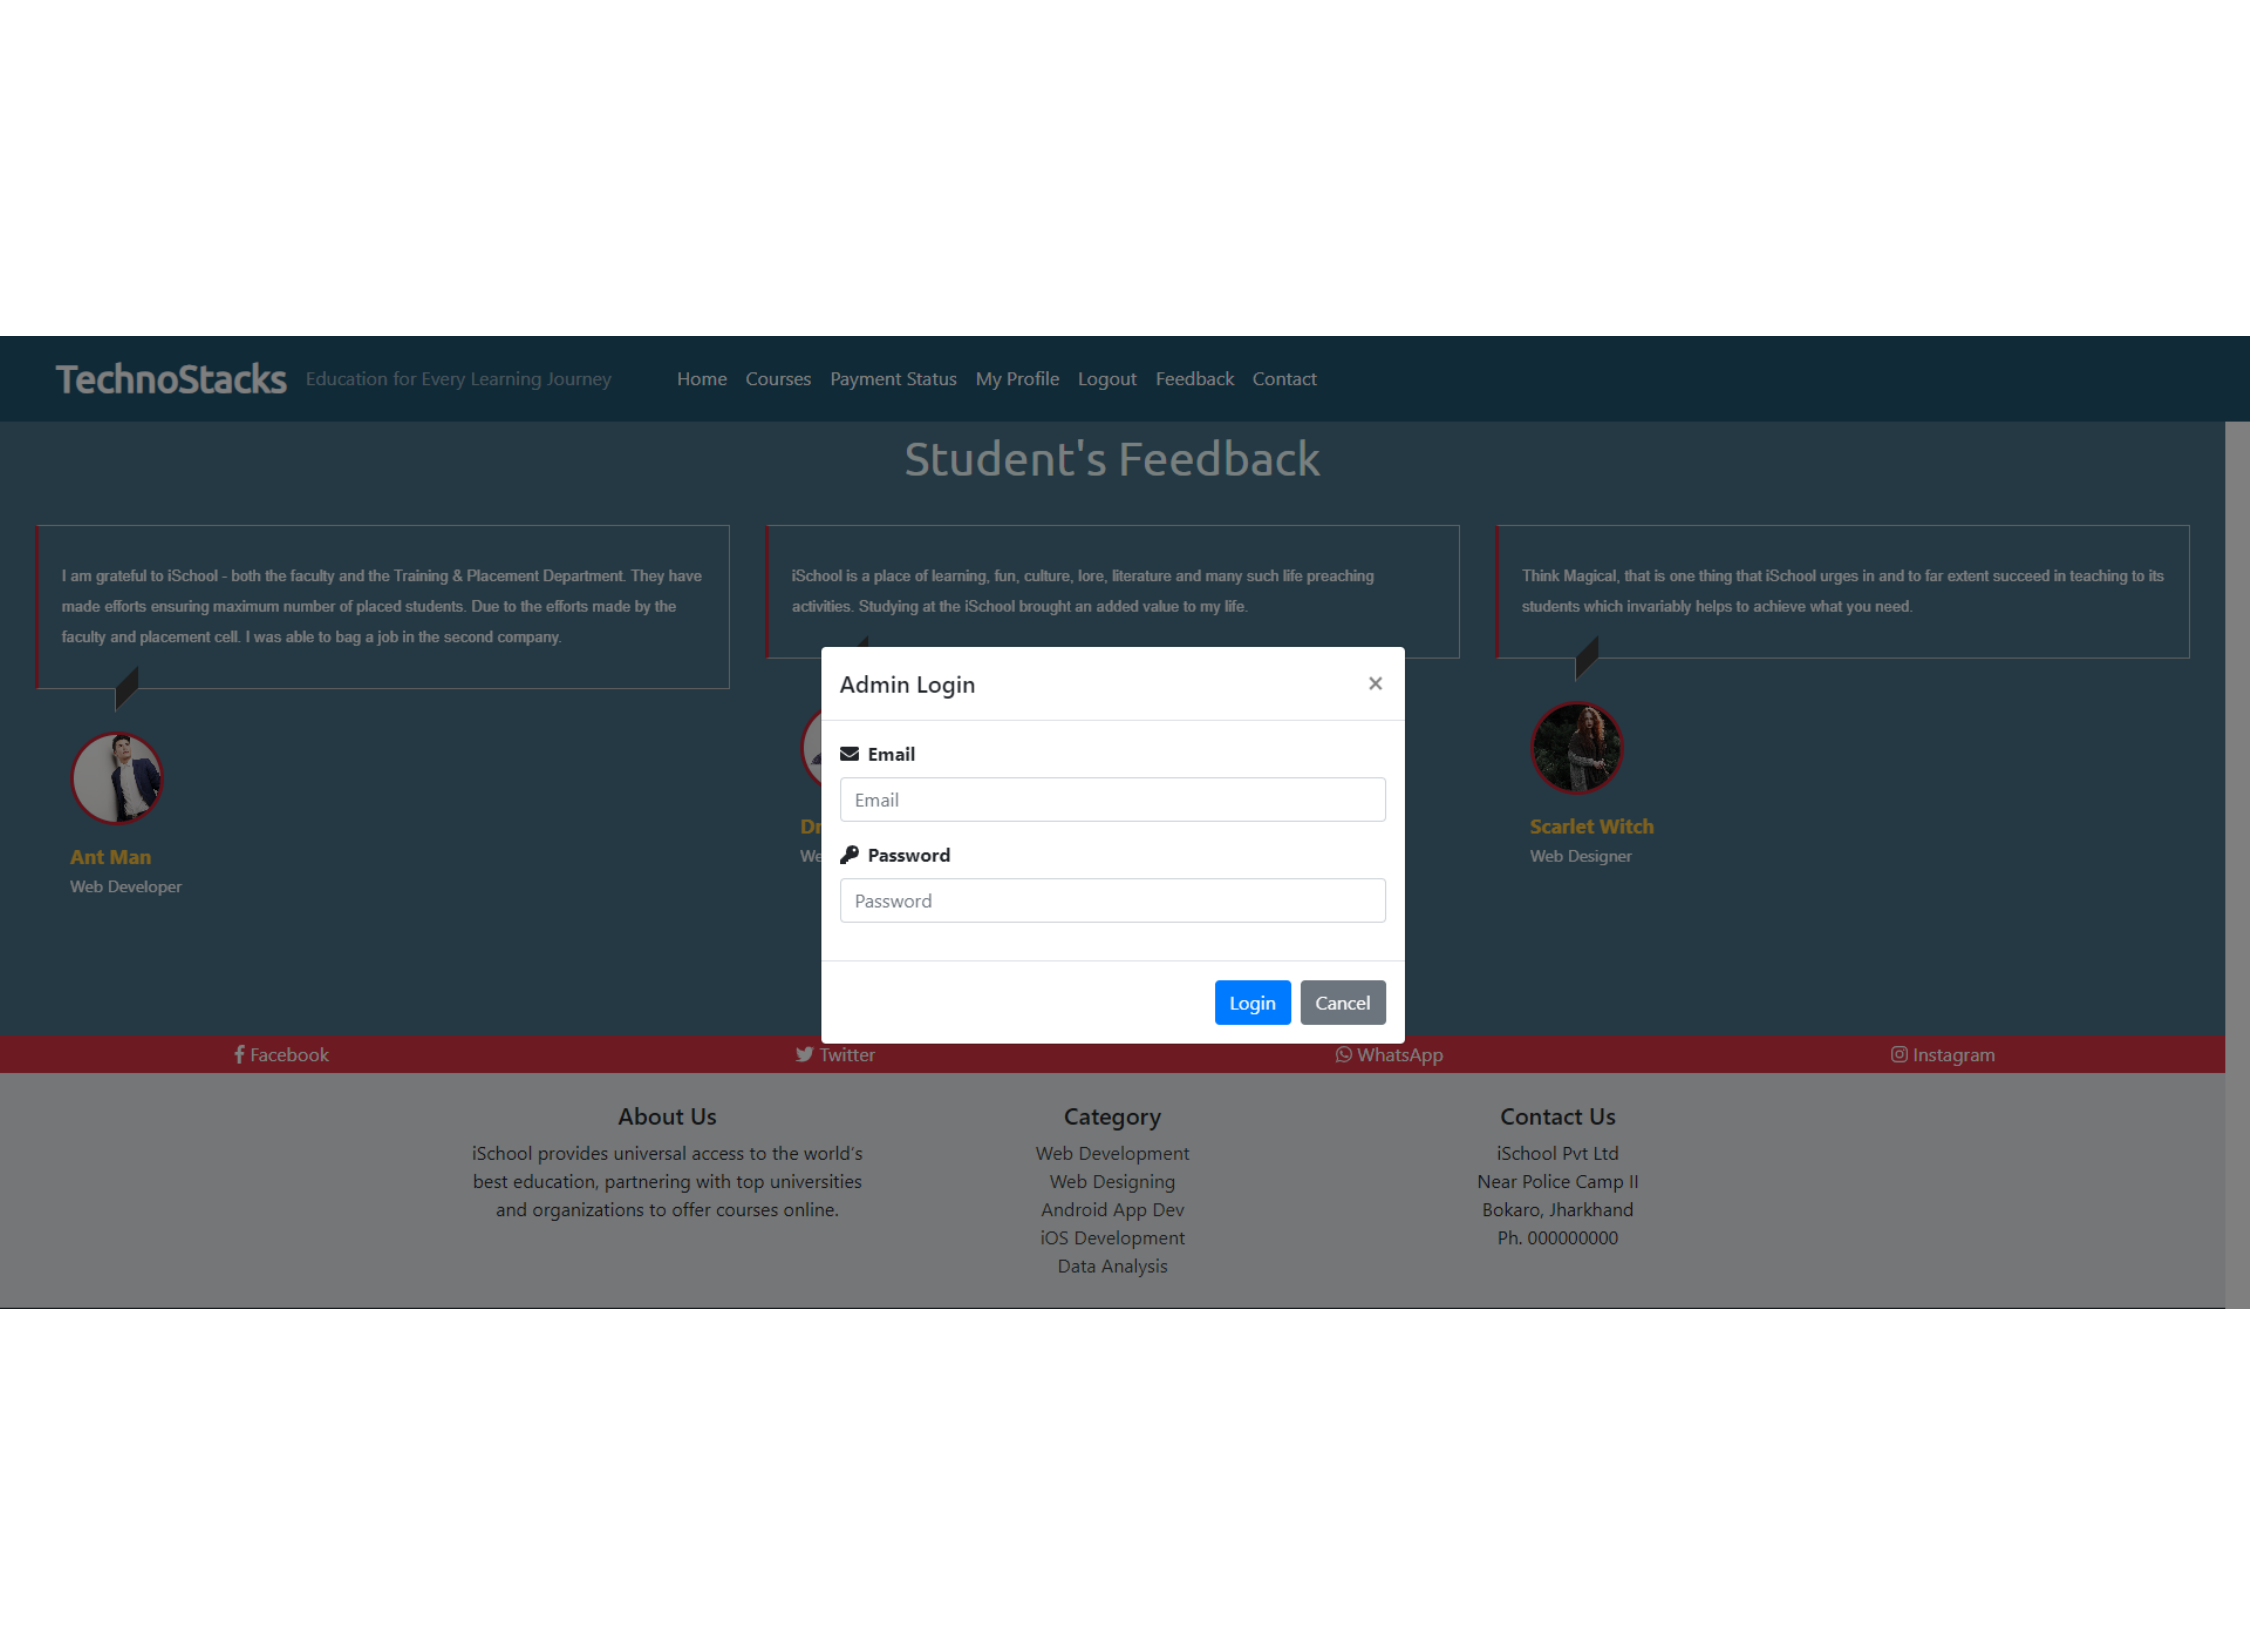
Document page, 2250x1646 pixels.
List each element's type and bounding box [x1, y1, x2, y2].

picture [0, 336, 2250, 1309]
